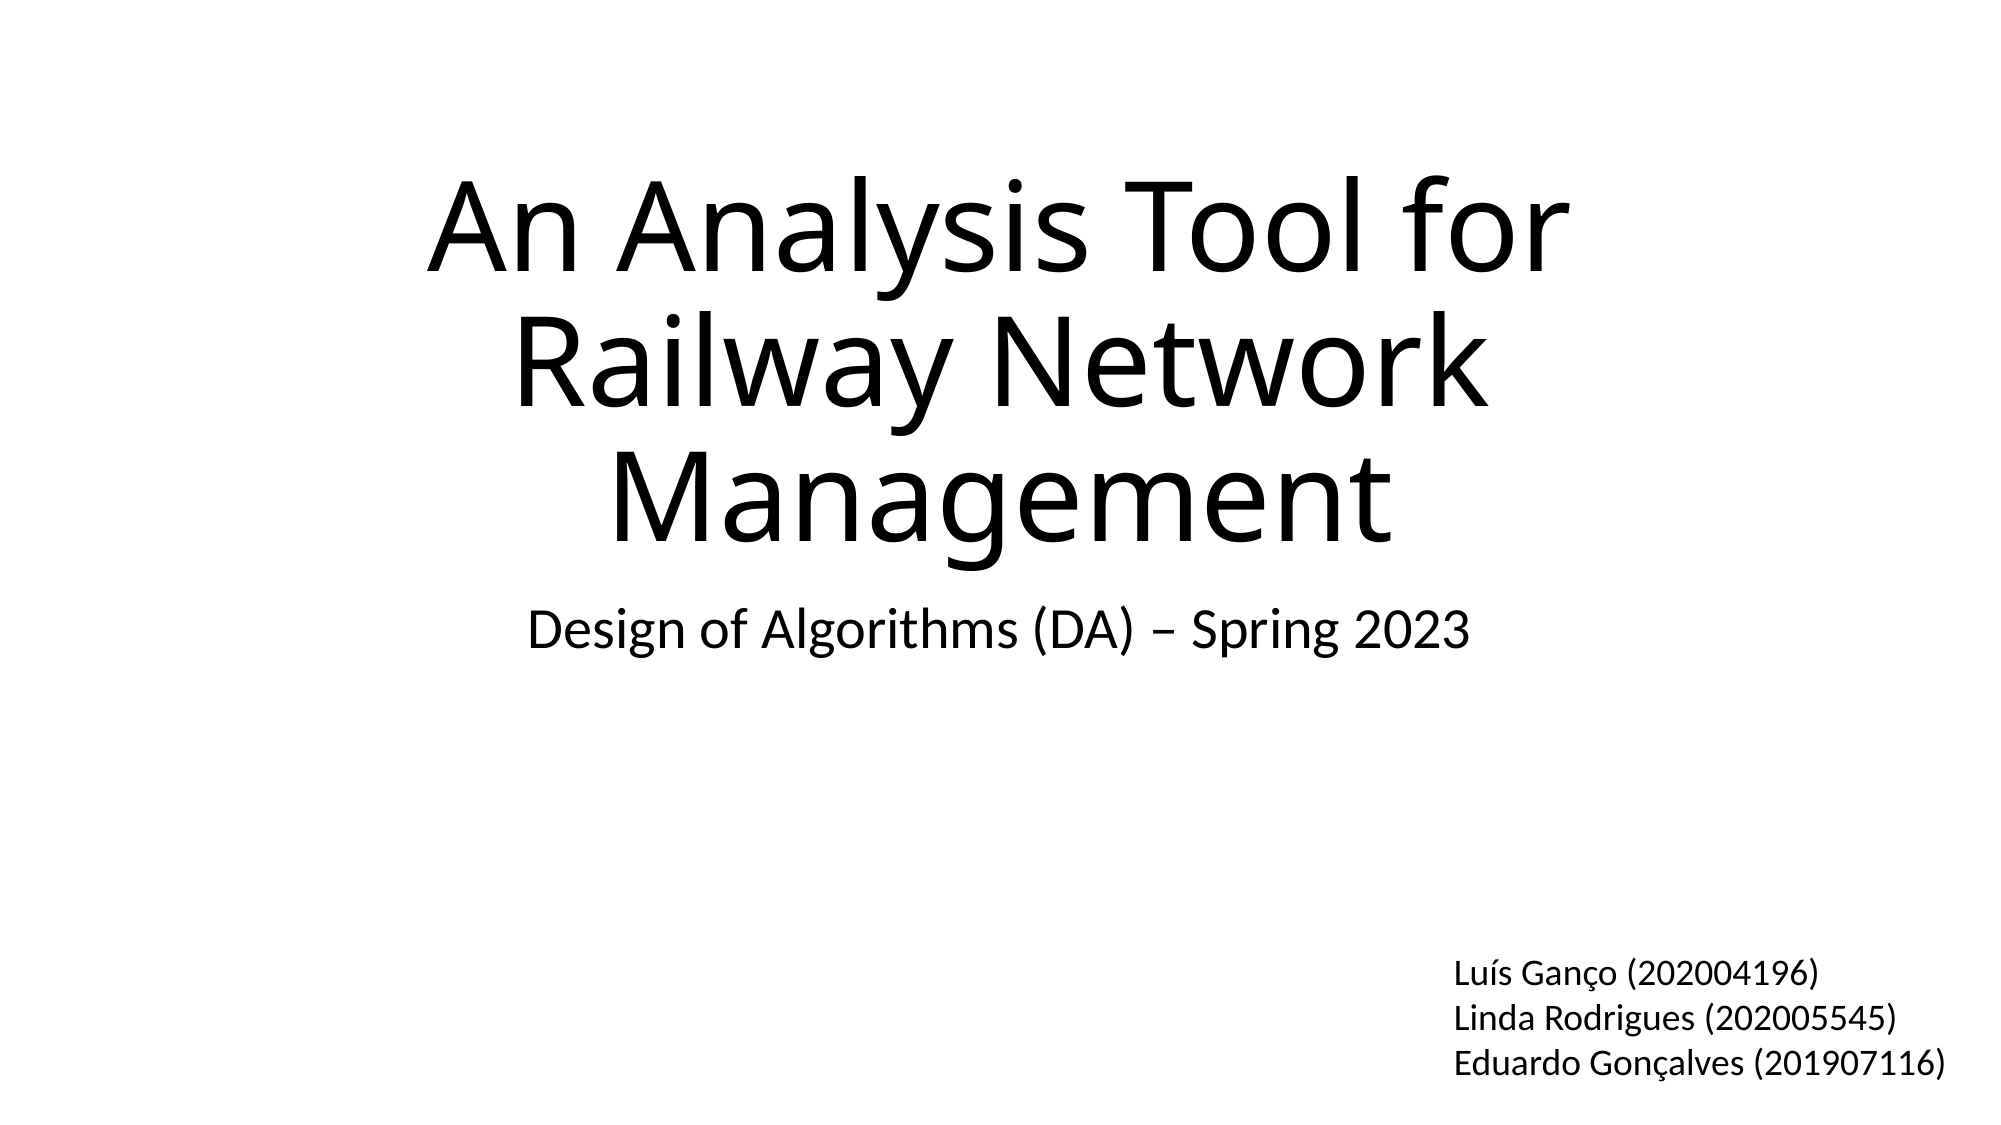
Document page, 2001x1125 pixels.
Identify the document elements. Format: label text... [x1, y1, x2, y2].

subtitle Design of Algorithms (DA) – Spring 2023 [249, 590, 1750, 707]
title An Analysis Tool for Railway Network Management [249, 184, 1750, 576]
text_box Luís Ganço (202004196) Linda Rodrigues (202005545) Eduardo Gonçalves (201907116) [1439, 940, 2000, 1091]
